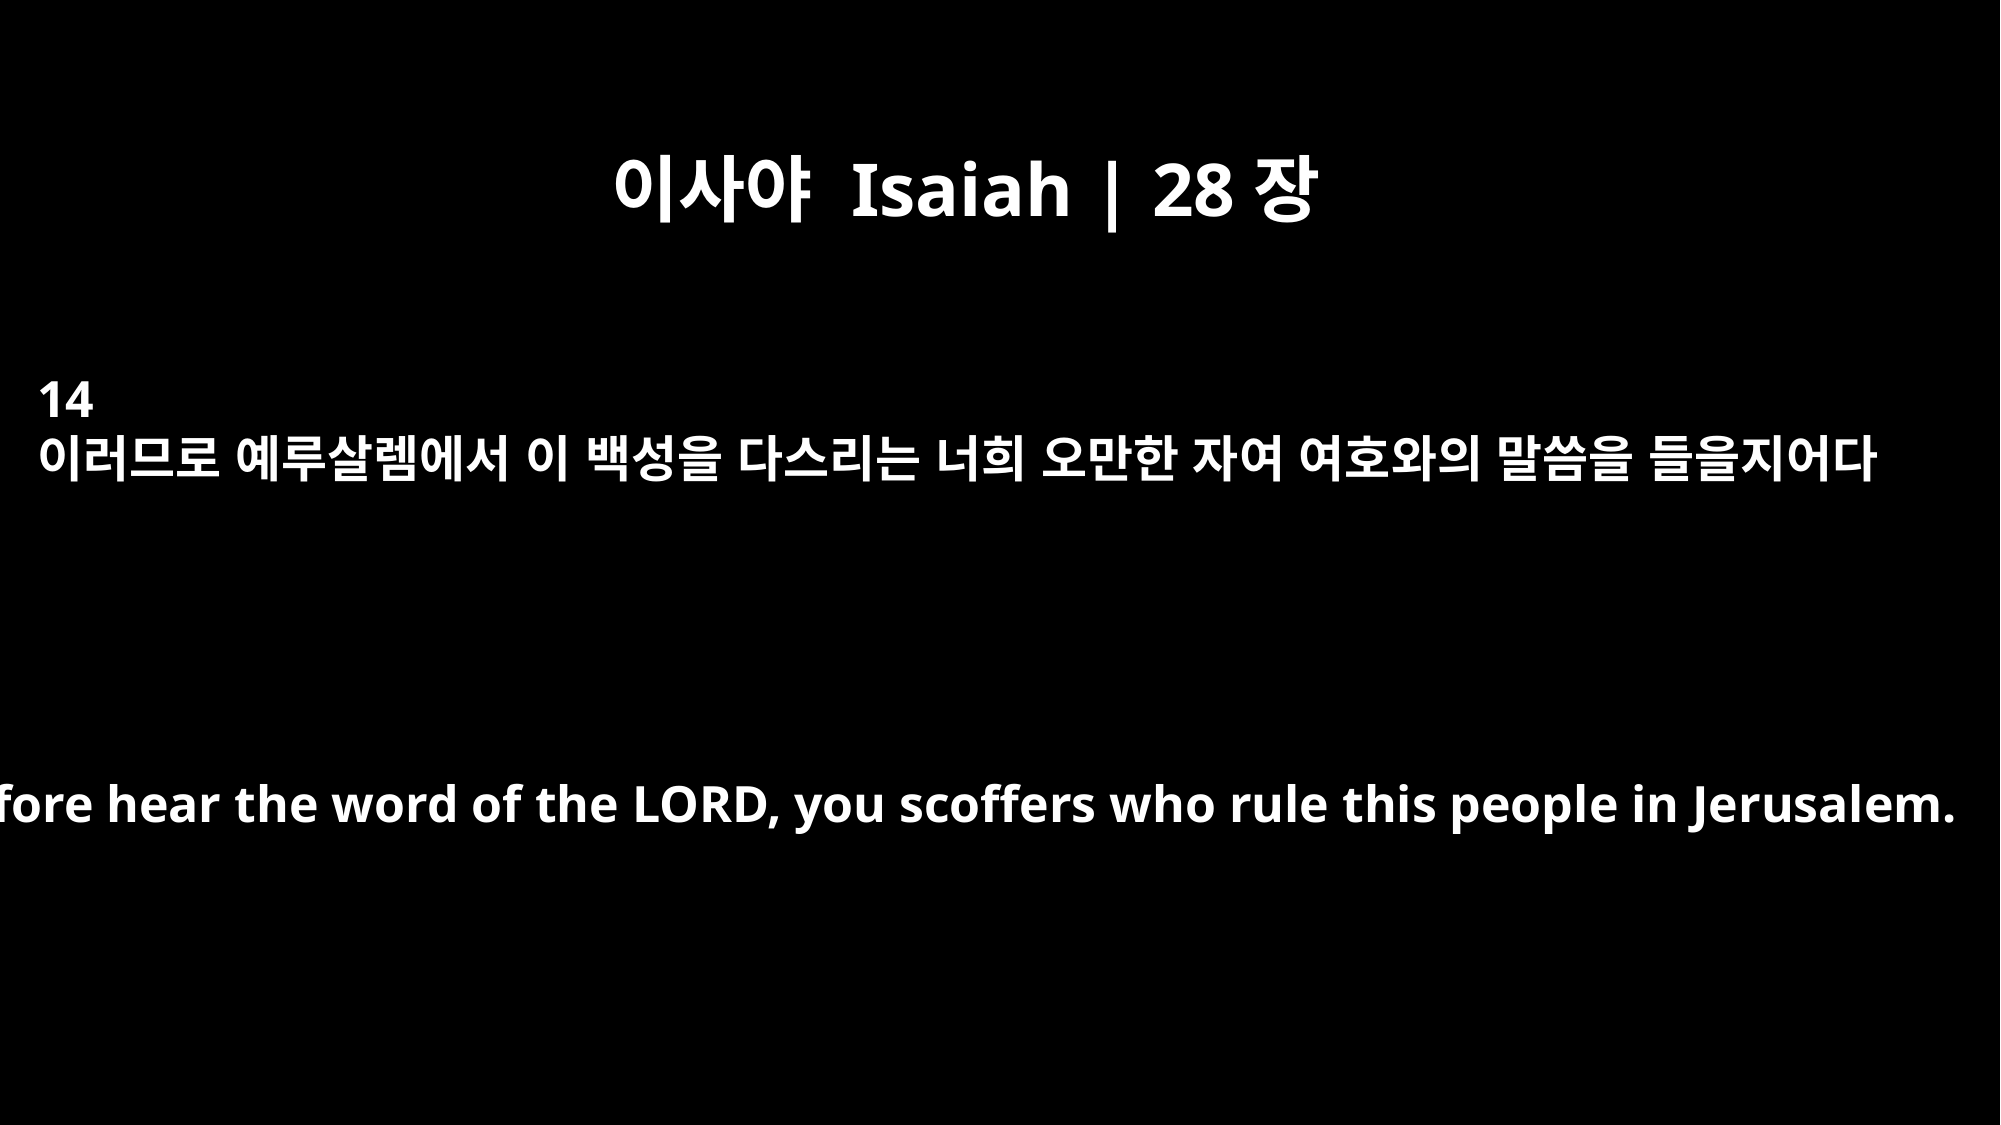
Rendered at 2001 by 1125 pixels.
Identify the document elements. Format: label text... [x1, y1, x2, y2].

text_box Therefore hear the word of the LORD, you scoffers who rule this people in Jerusalem. [0, 764, 1973, 840]
text_box 14 이러므로 예루살렘에서 이 백성을 다스리는 너희 오만한 자여 여호와의 말씀을 들을지어다 [22, 359, 1895, 495]
text_box 이사야 Isaiah | 28장 [596, 136, 1336, 239]
